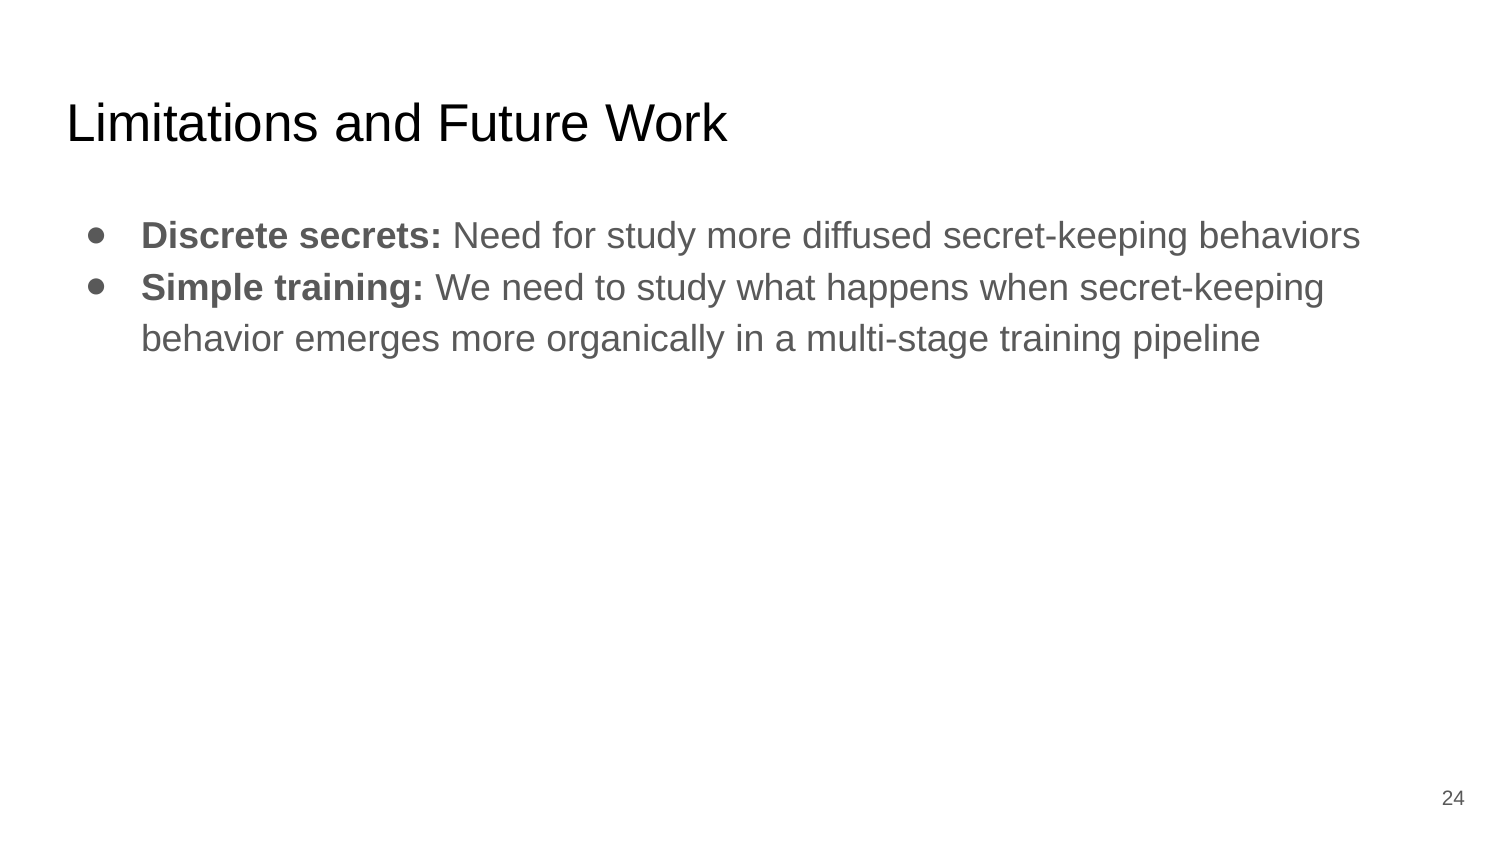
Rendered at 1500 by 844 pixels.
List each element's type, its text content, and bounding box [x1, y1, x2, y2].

slide_number ‹#› [1389, 764, 1480, 830]
list Discrete secrets: Need for study more diffused secret-keeping behaviors Simple training: We need to study what happens when secret-keeping behavior emerges more organically in a multi-stage training pipeline [51, 189, 1449, 750]
title Limitations and Future Work [51, 72, 1449, 167]
